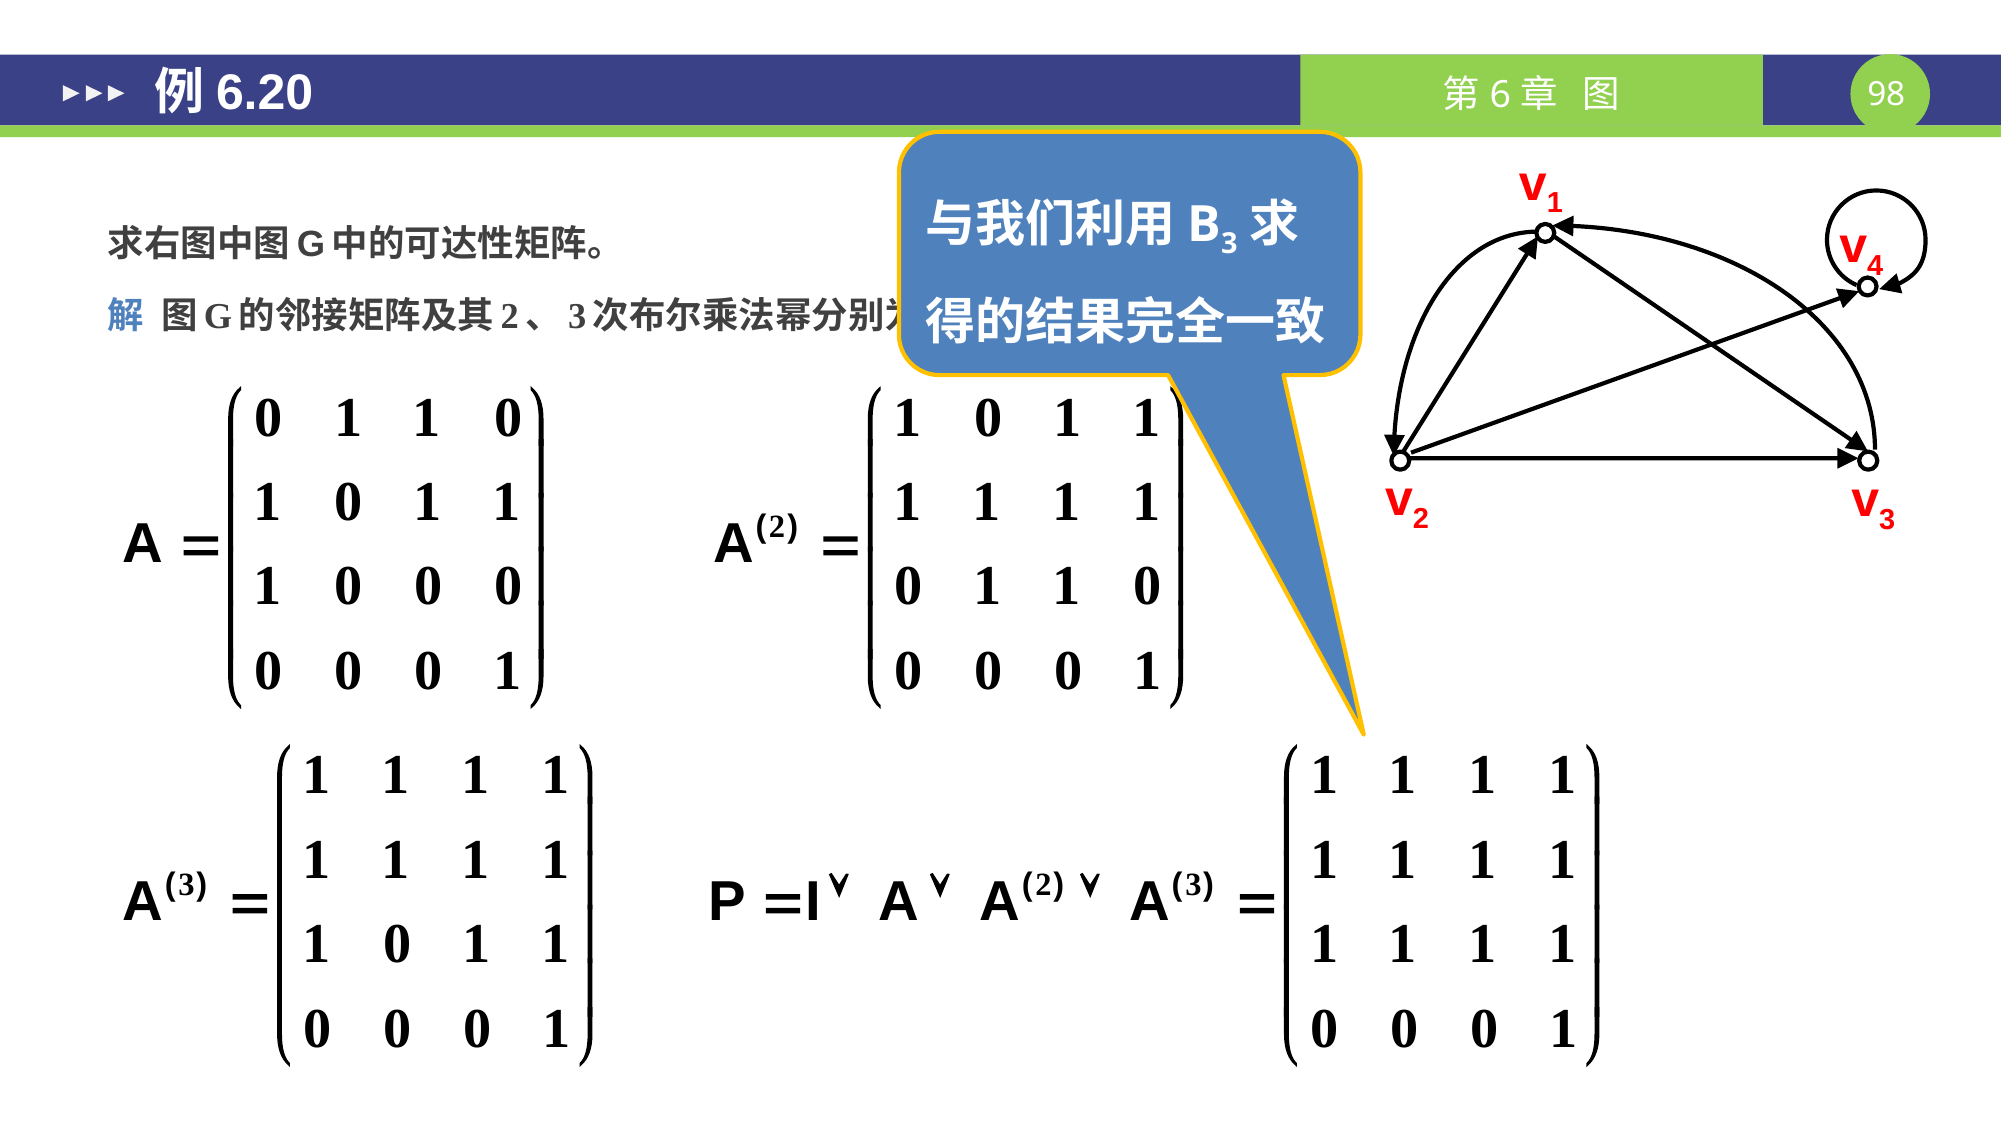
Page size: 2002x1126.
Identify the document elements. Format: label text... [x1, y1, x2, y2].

title 例6.20 [134, 25, 1674, 154]
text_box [112, 374, 559, 718]
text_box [703, 374, 1201, 718]
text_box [112, 732, 611, 1076]
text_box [1370, 149, 1926, 526]
text_box 与我们利用B3求得的结果完全一致 [896, 129, 1366, 731]
list 求右图中图G中的可达性矩阵。 解 图G的邻接矩阵及其2、3次布尔乘法幂分别为： [87, 187, 899, 350]
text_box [703, 732, 1618, 1076]
